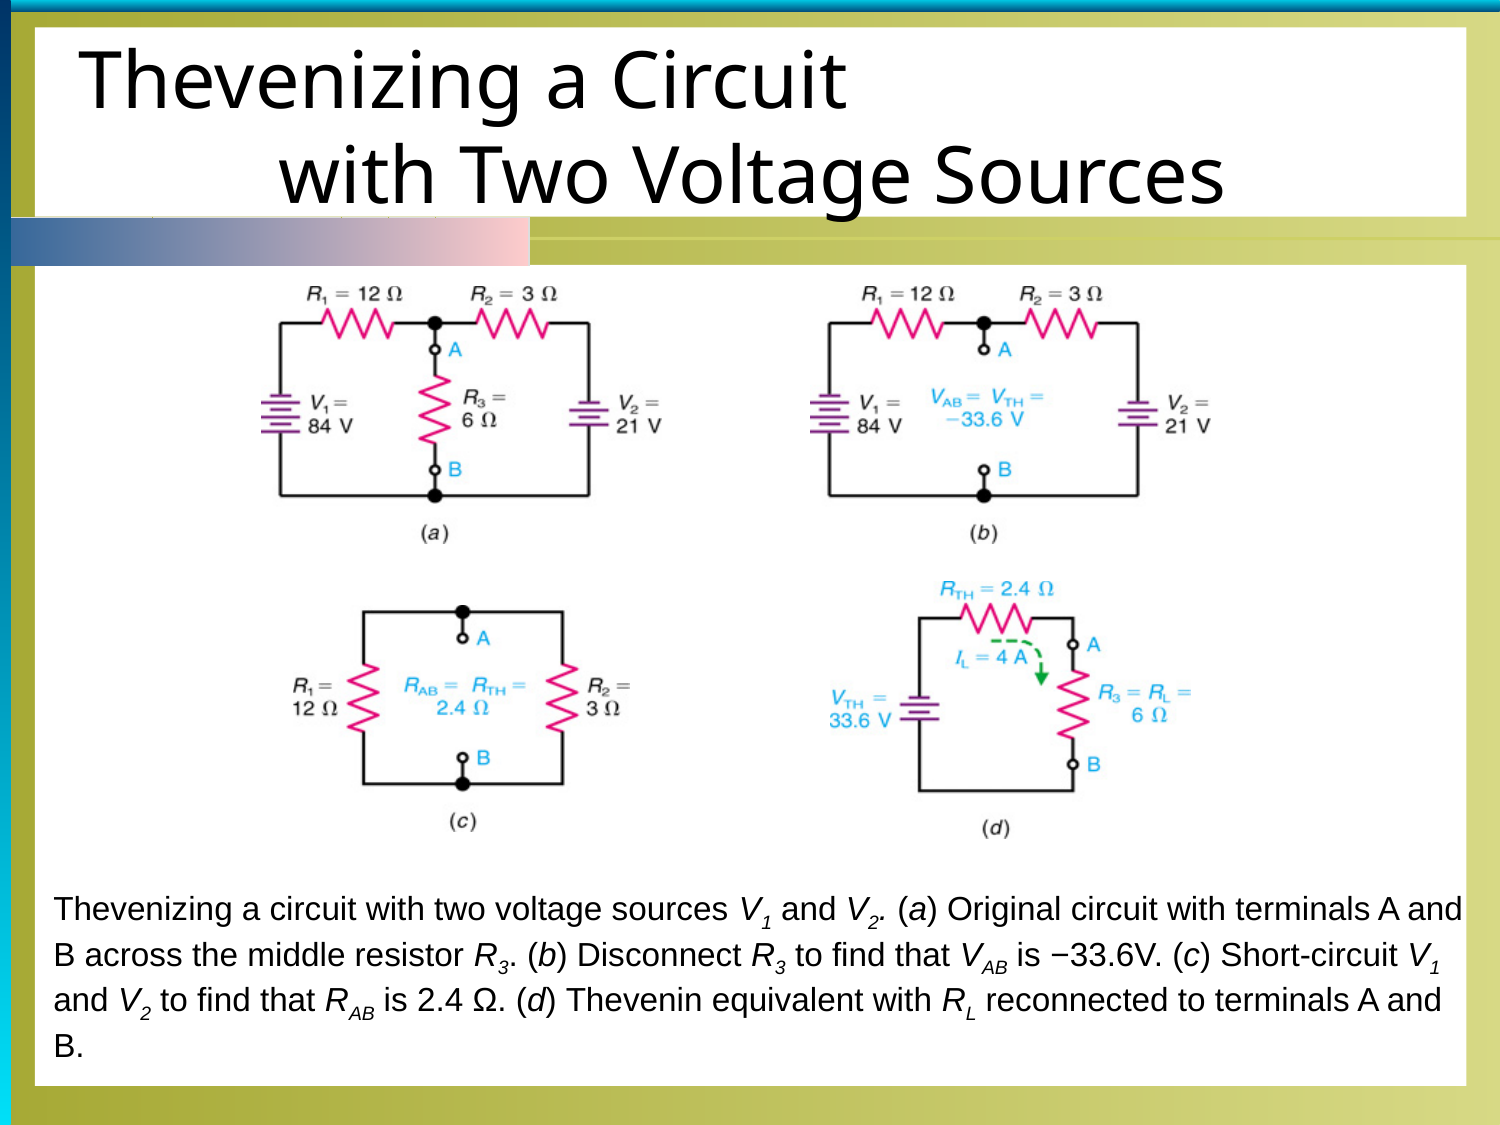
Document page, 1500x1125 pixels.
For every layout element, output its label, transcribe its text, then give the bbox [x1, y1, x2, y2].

picture [829, 580, 1192, 839]
picture [293, 604, 631, 833]
picture [261, 286, 663, 544]
picture [810, 286, 1211, 544]
text_box Thevenizing a Circuit with Two Voltage Sources [43, 32, 1462, 217]
text_box Thevenizing a circuit with two voltage sources V1 and V2. (a) Original circuit with terminals A and B across the middle resistor R3. (b) Disconnect R3 to find that VAB is −33.6V. (c) Short-circuit V1 and V2 to find that RAB is 2.4 Ω. (d) Thevenin equivalent with RL reconnected to terminals A and B. [36, 879, 1500, 1072]
